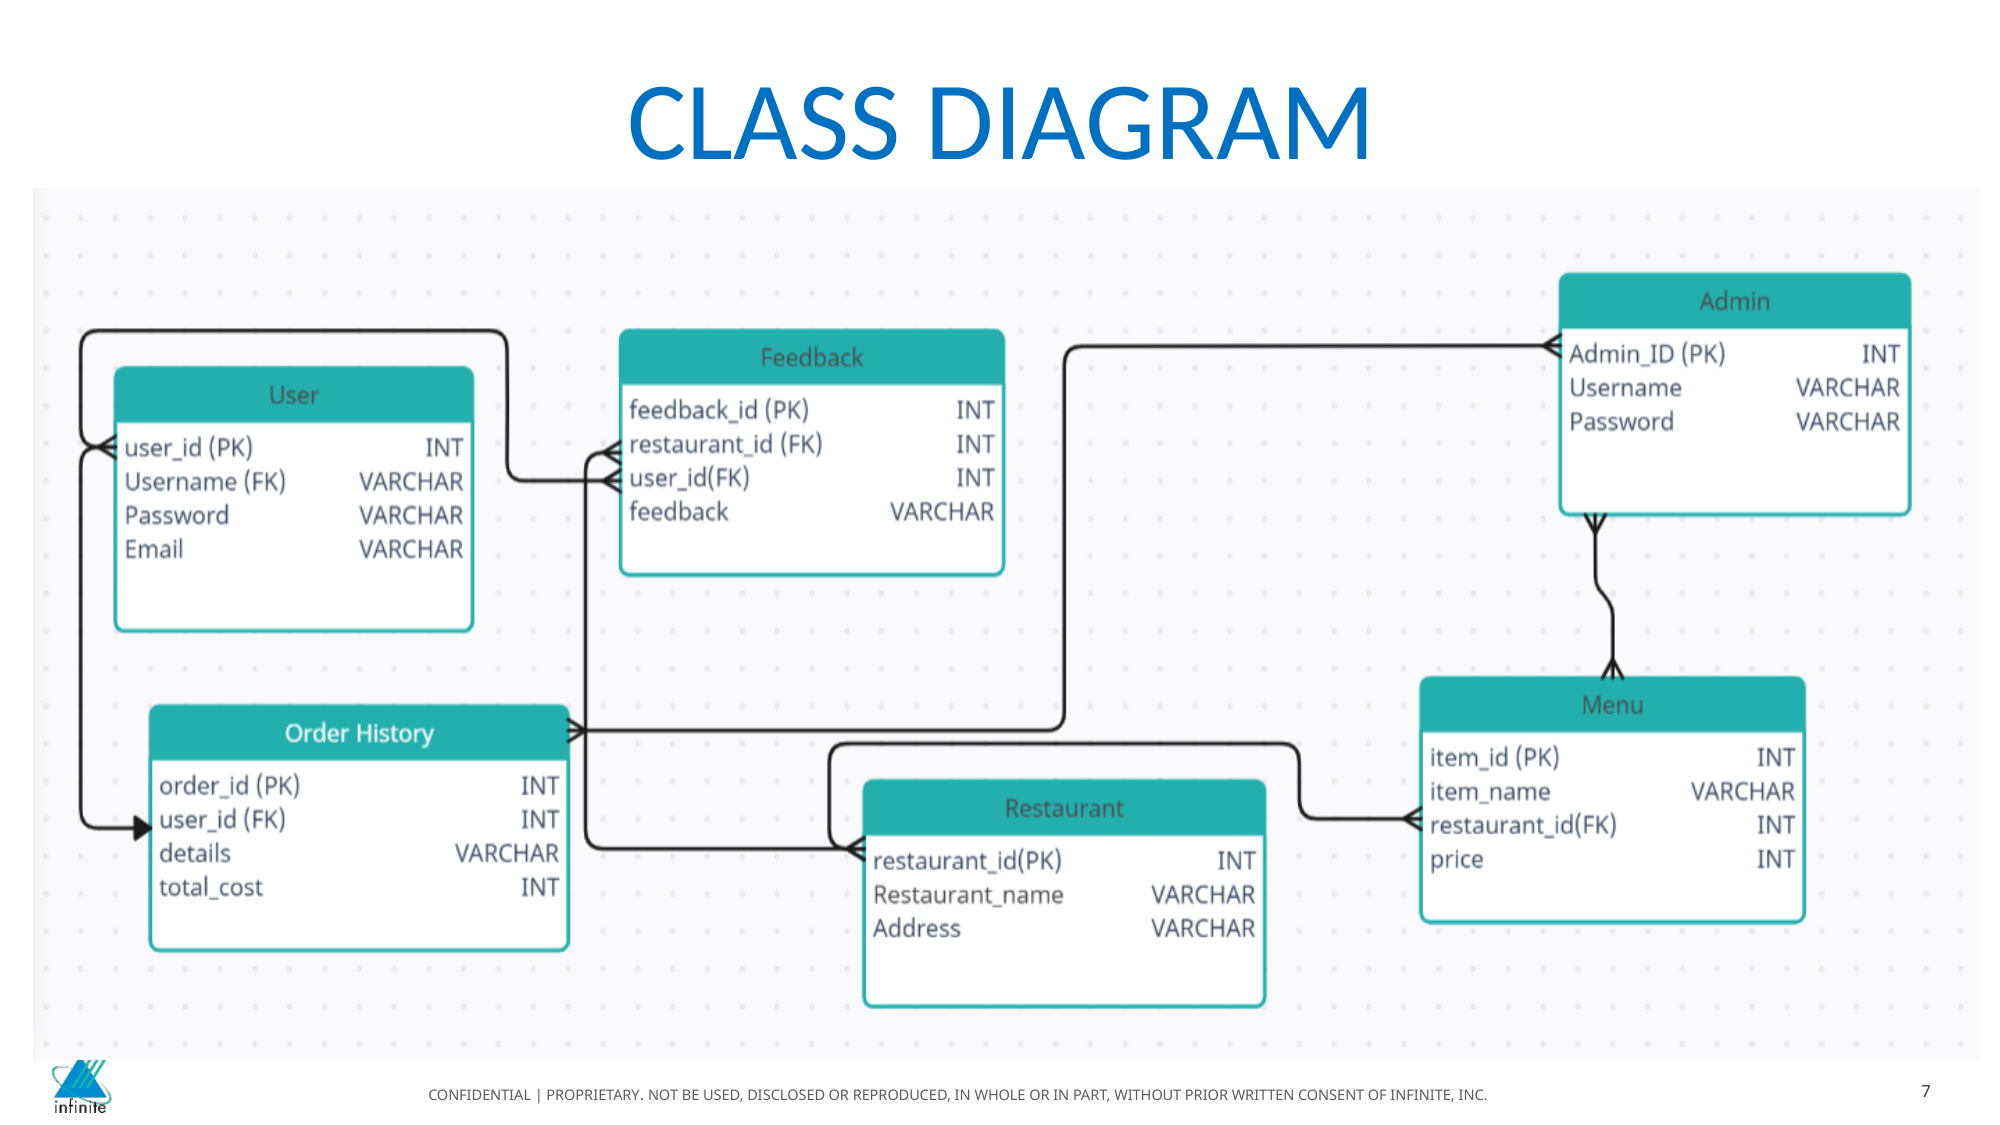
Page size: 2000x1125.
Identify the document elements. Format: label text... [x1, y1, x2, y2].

picture [32, 188, 1980, 1113]
list CLASS DIAGRAM [53, 55, 1951, 175]
